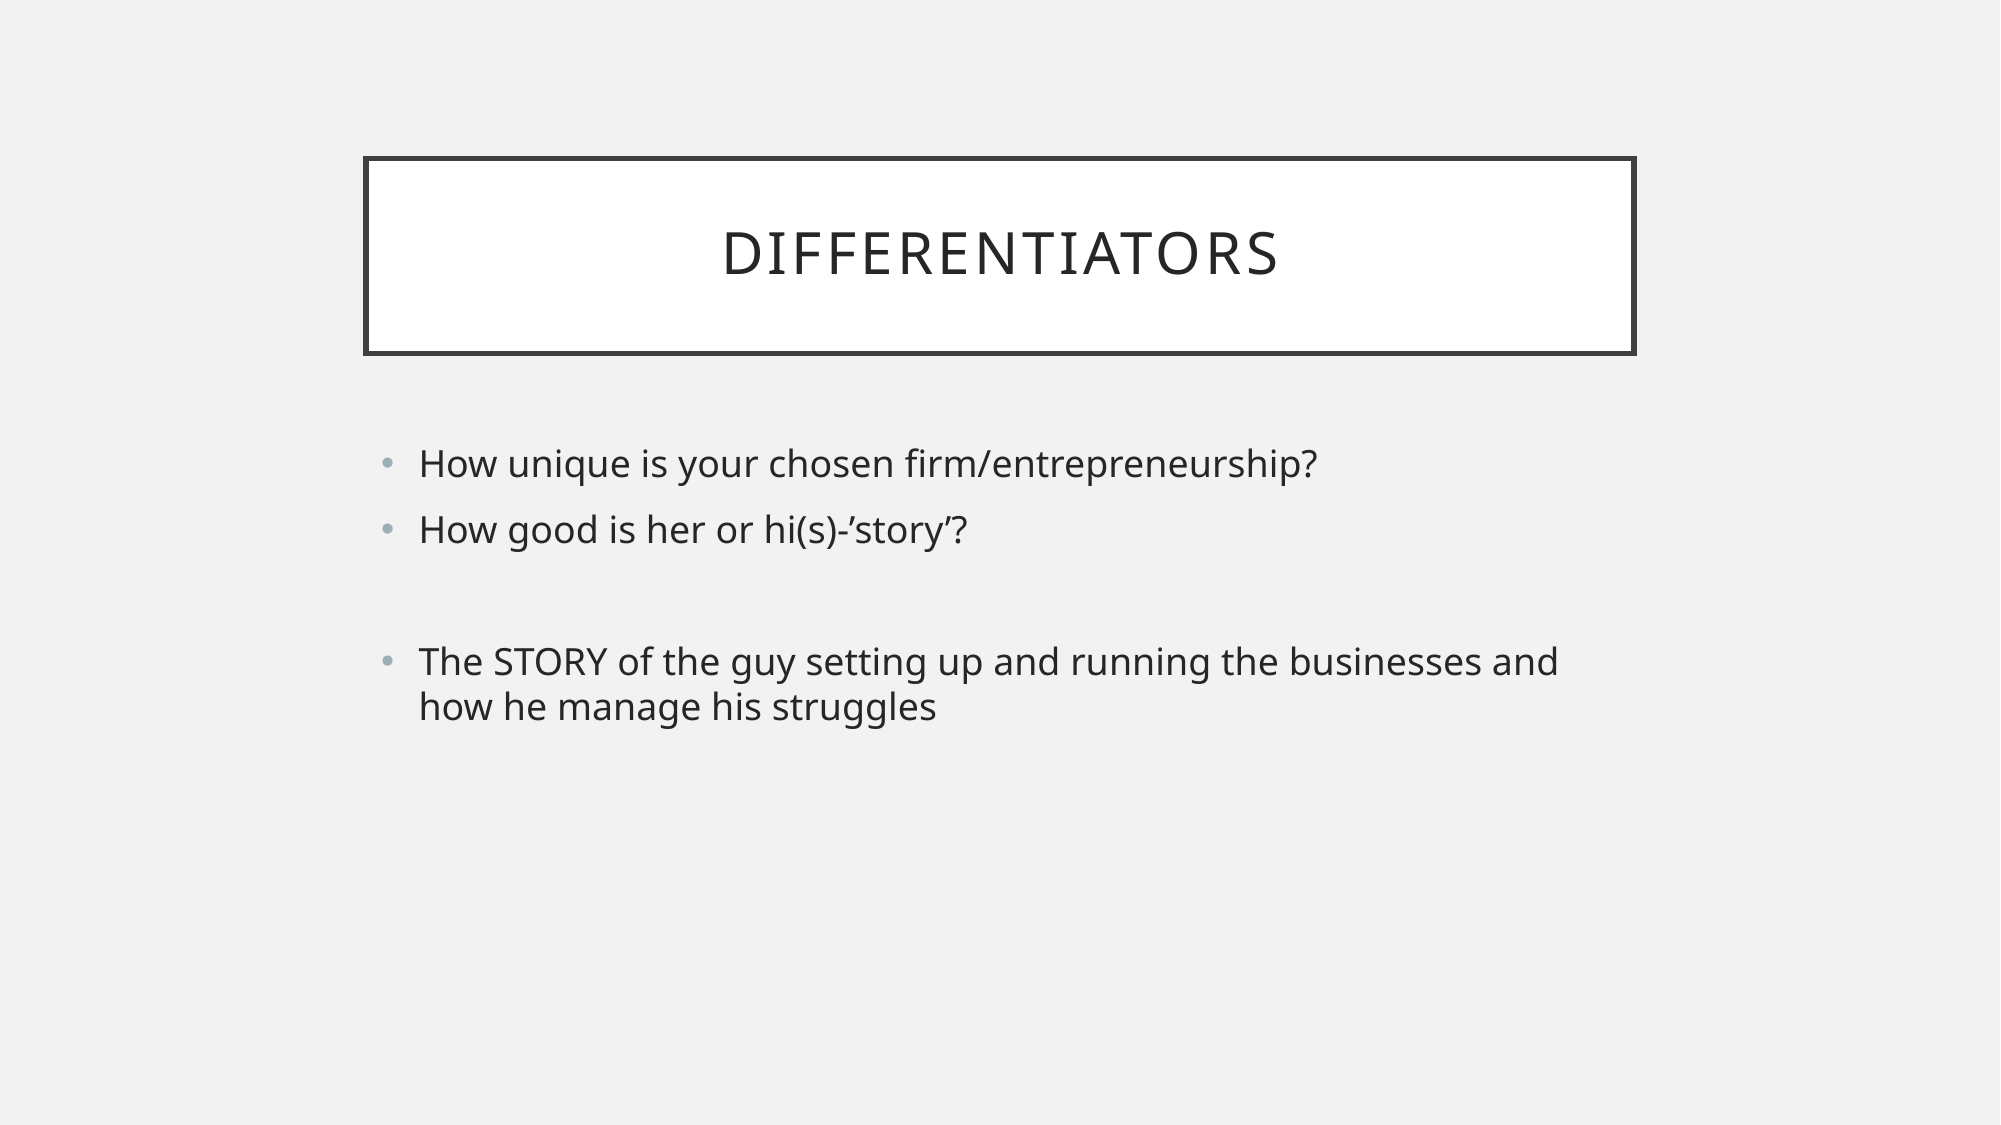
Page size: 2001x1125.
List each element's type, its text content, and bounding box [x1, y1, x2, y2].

list How unique is your chosen firm/entrepreneurship? How good is her or hi(s)-’story’? The STORY of the guy setting up and running the businesses and how he manage his struggles [366, 432, 1634, 942]
title Differentiators [363, 156, 1637, 356]
